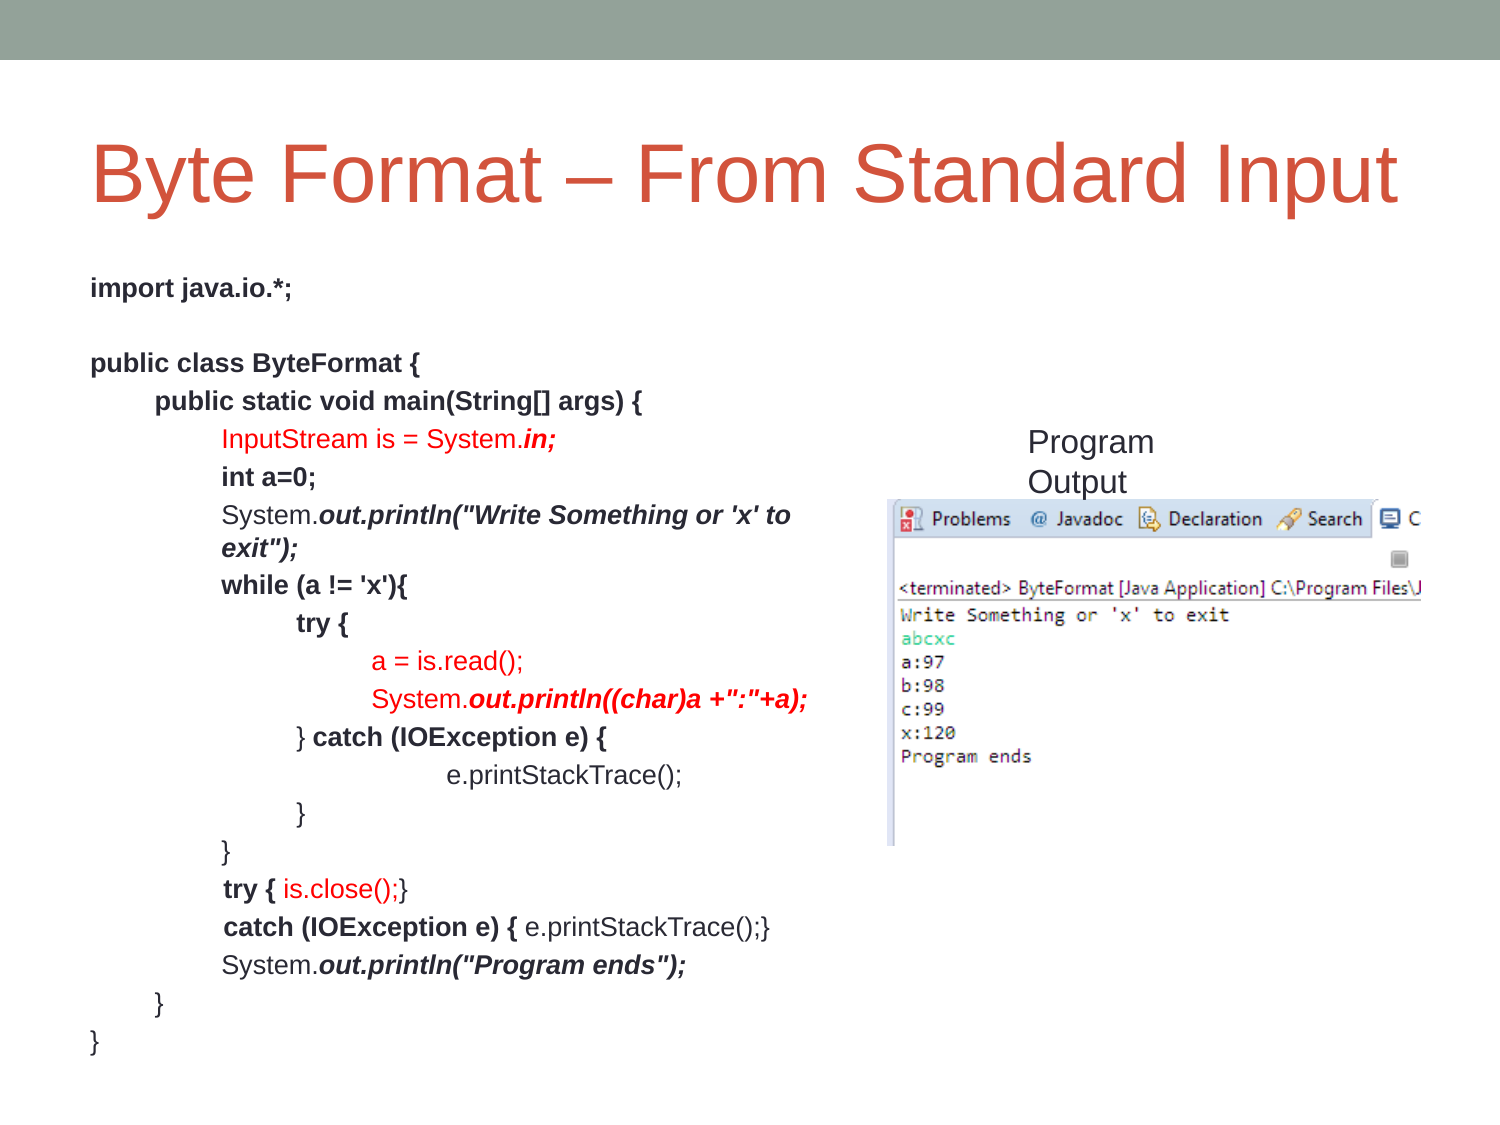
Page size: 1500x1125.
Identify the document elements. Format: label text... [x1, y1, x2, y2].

title Byte Format – From Standard Input [75, 87, 1425, 250]
picture [887, 499, 1421, 846]
list import java.io.*; public class ByteFormat { public static void main(String[] args) { InputStream is = System.in; int a=0; System.out.println("Write Something or 'x' to exit"); while (a != 'x'){ try { a = is.read(); System.out.println((char)a +":"+a); } catch (IOException e) { e.printStackTrace(); } } try { is.close();} catch (IOException e) { e.printStackTrace();} System.out.println("Program ends"); } } [75, 262, 875, 1005]
text_box Program Output [1012, 412, 1275, 468]
